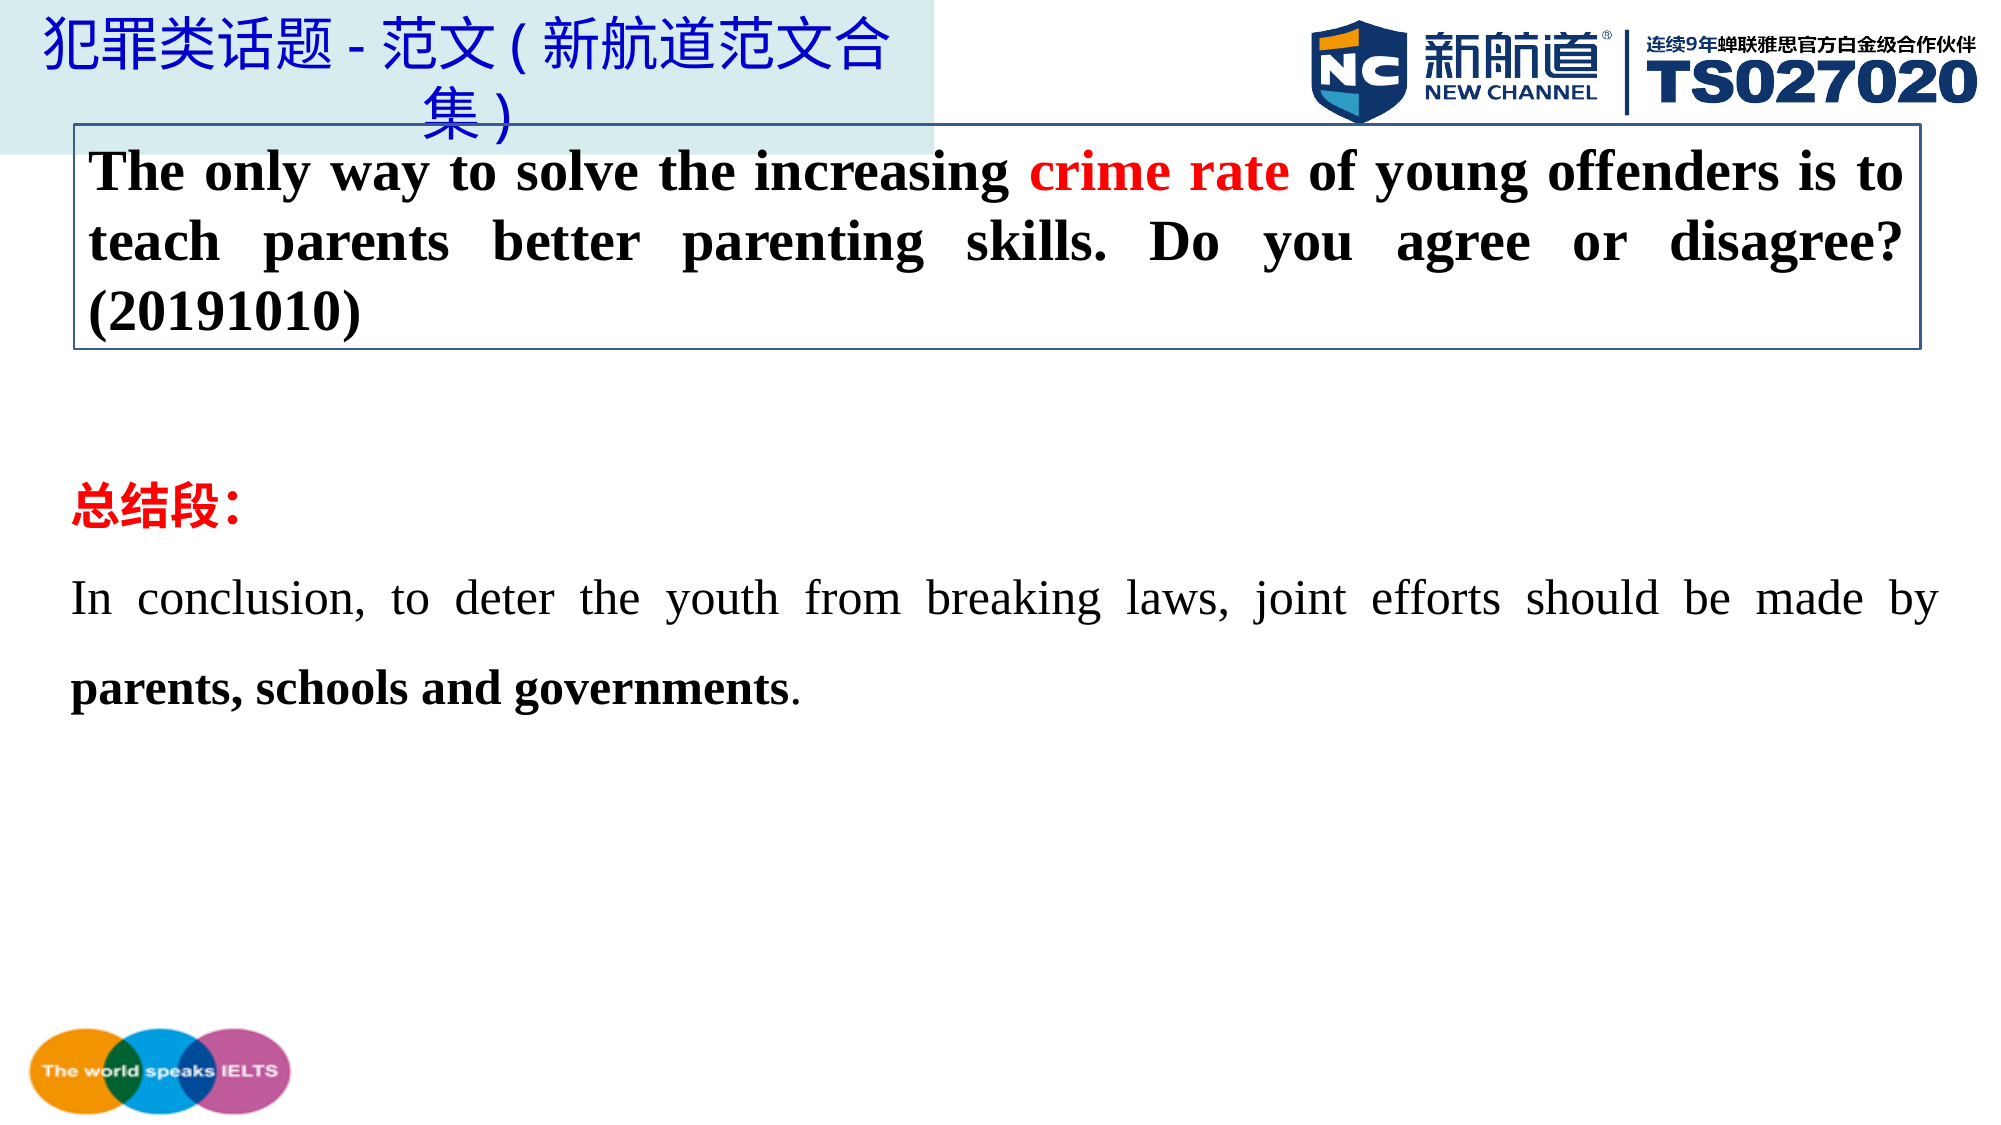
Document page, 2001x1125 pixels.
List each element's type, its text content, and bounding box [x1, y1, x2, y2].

text_box The only way to solve the increasing crime rate of young offenders is to teach parents better parenting skills. Do you agree or disagree? (20191010) [73, 124, 1921, 350]
text_box 总结段： In conclusion, to deter the youth from breaking laws, joint efforts should be made by parents, schools and governments. [55, 437, 1955, 723]
picture [1299, 0, 1983, 146]
text_box 犯罪类话题-范文(新航道范文合集) [0, 0, 935, 155]
picture [4, 1024, 311, 1122]
